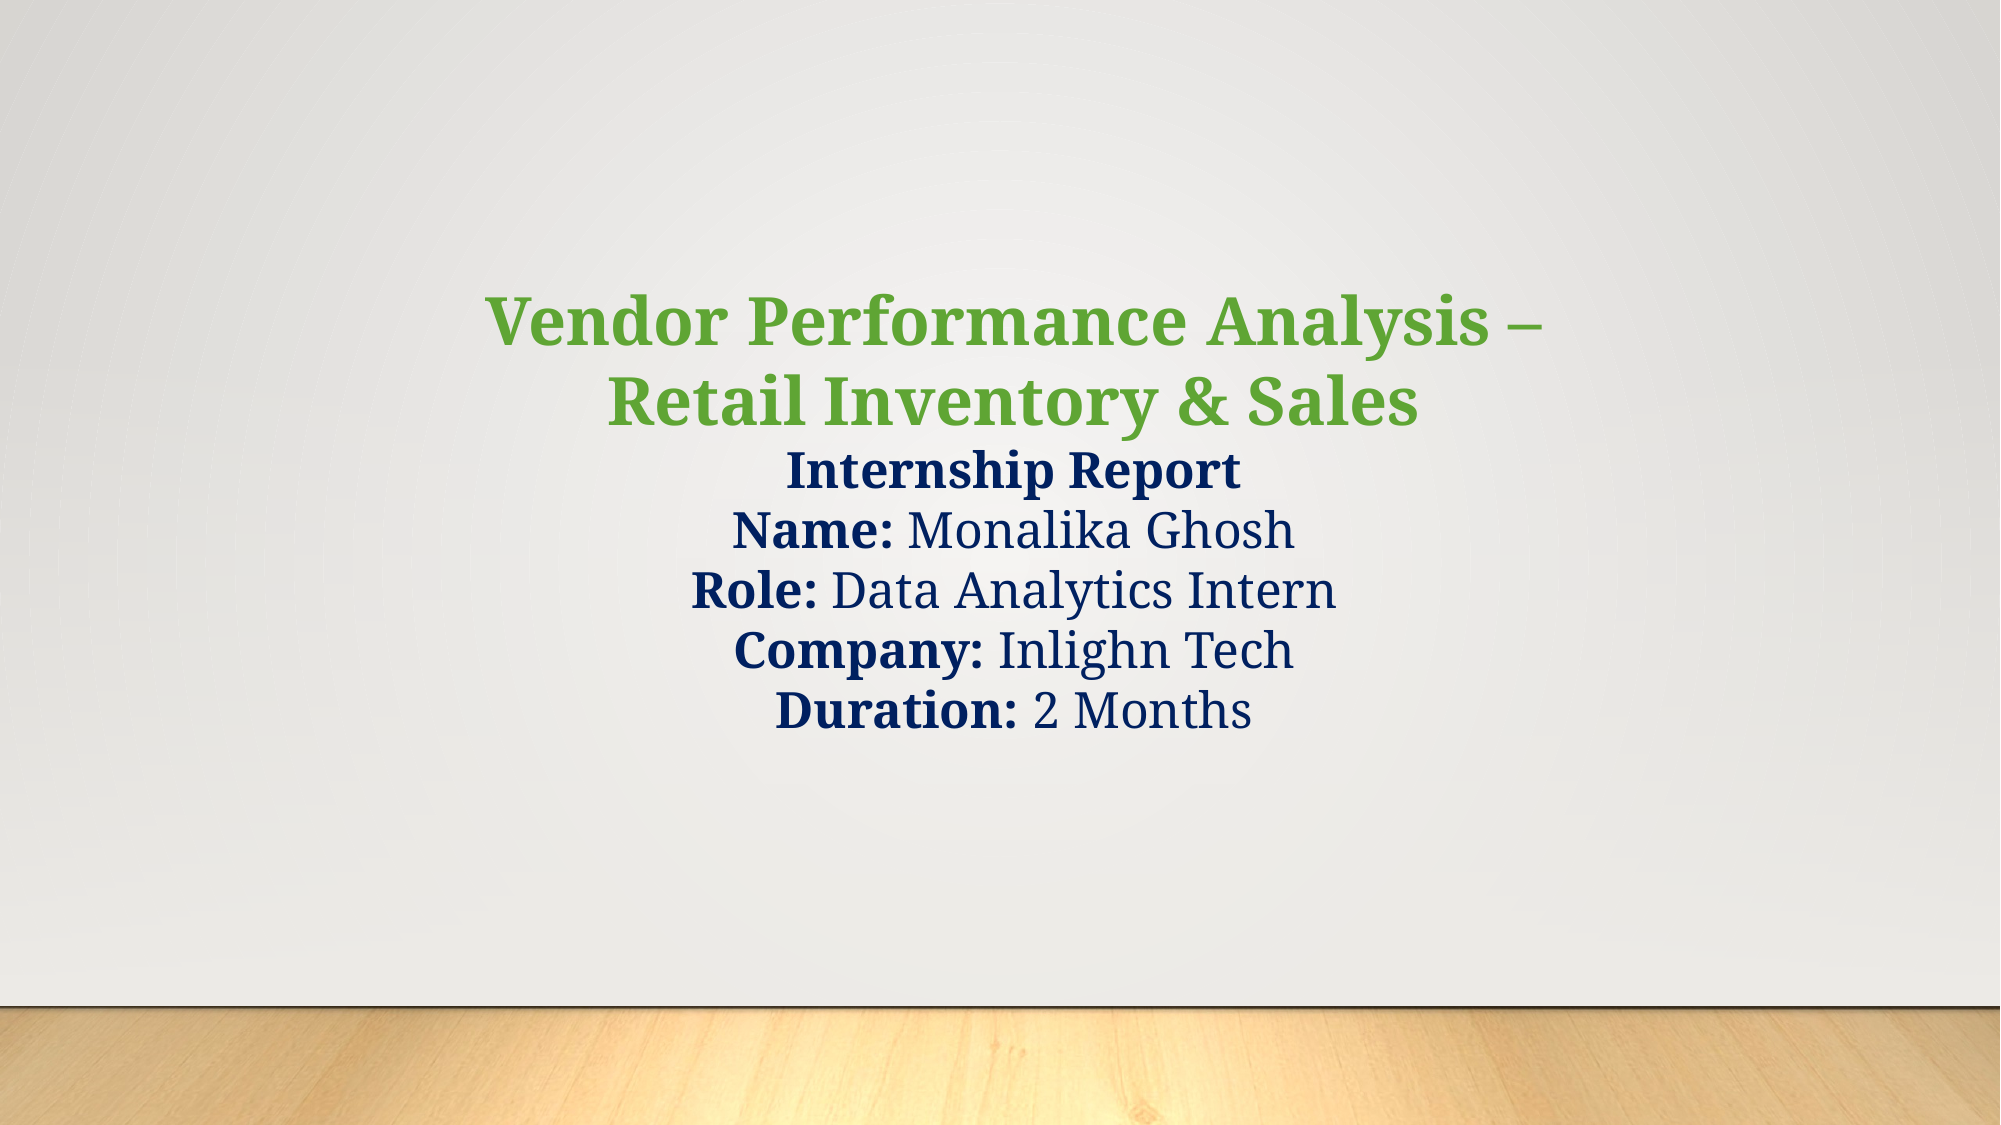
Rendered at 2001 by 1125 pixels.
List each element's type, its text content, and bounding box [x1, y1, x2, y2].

picture [0, 1006, 2000, 1125]
text_box Vendor Performance Analysis – Retail Inventory & Sales Internship Report Name: Monalika Ghosh Role: Data Analytics Intern Company: Inlighn Tech Duration: 2 Months [408, 270, 1621, 746]
